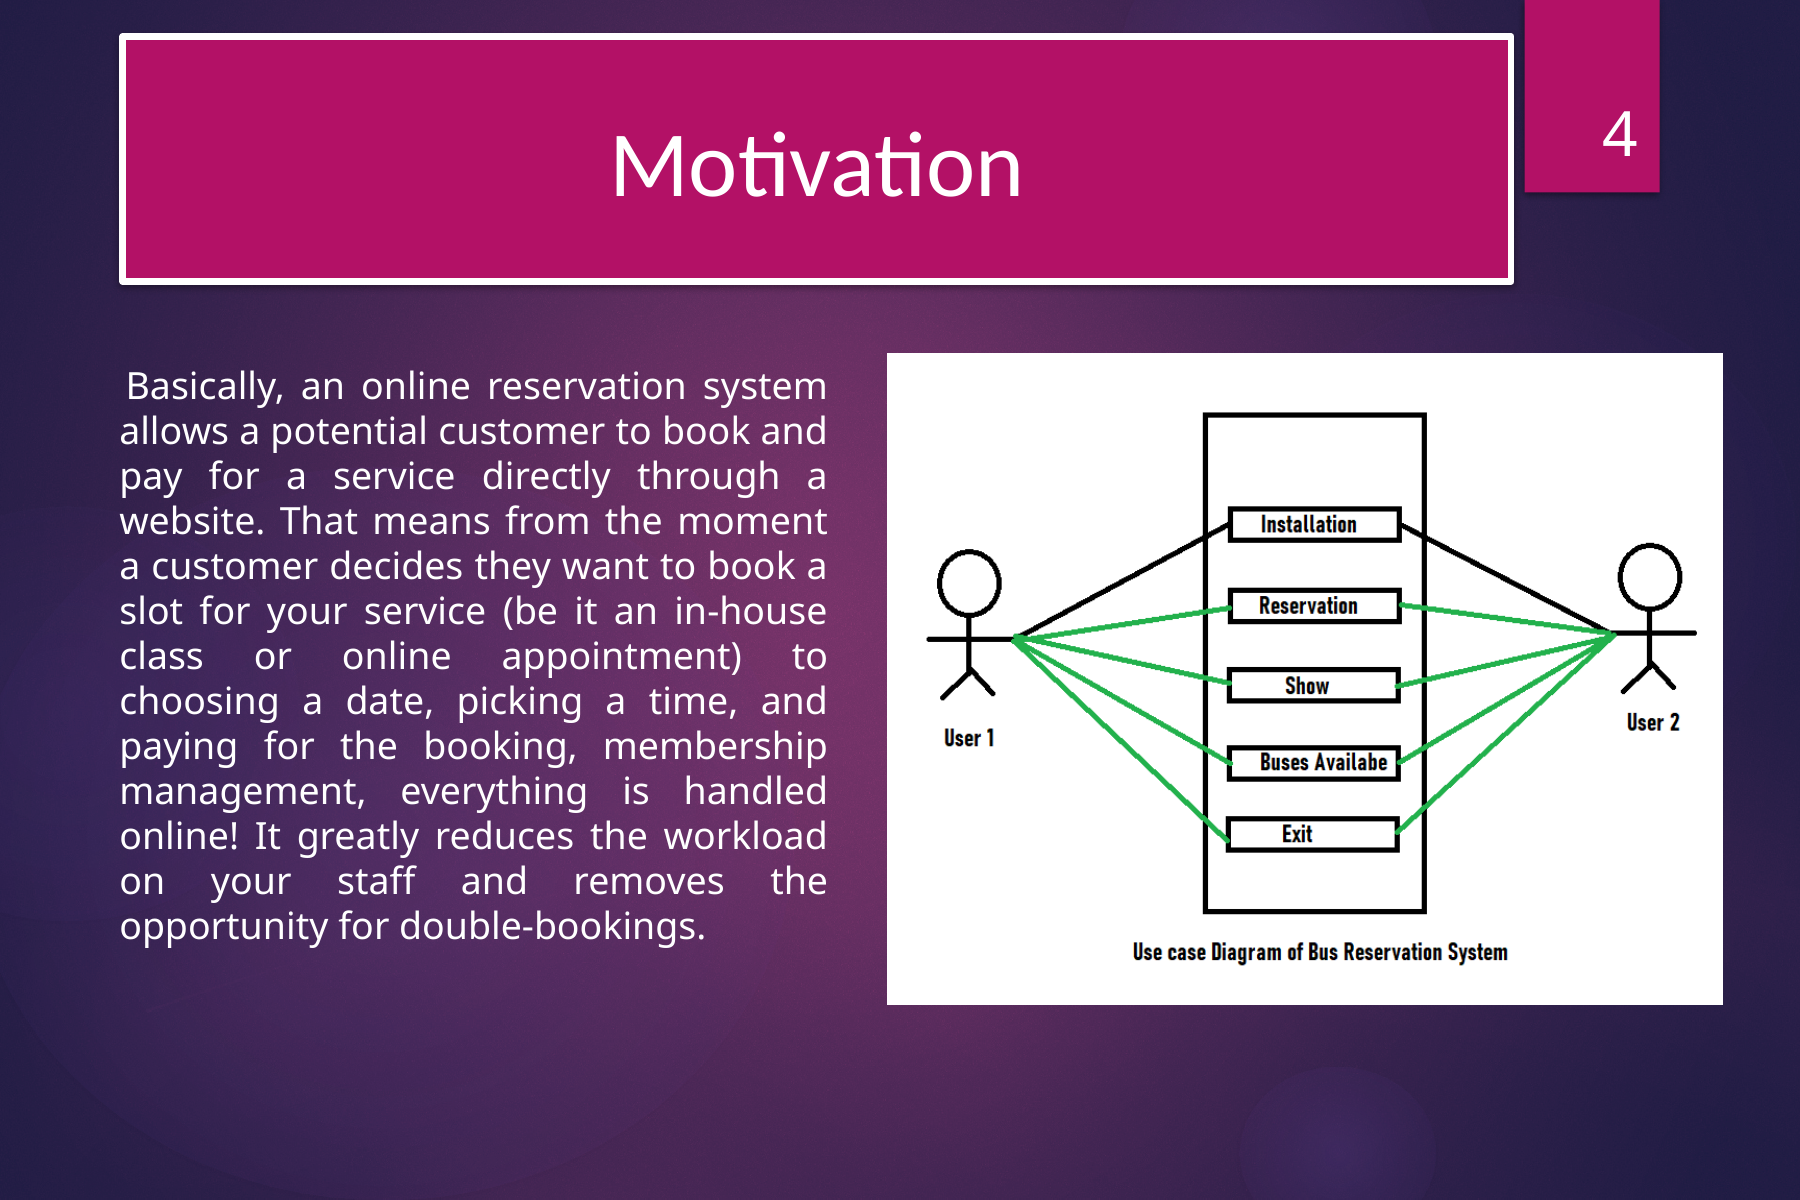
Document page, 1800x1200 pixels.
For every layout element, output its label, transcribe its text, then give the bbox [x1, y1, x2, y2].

picture [886, 353, 1723, 1006]
slide_number 4 [1528, 51, 1653, 187]
title Motivation [122, 36, 1512, 282]
list Basically, an online reservation system allows a potential customer to book and pay for a service directly through a website. That means from the moment a customer decides they want to book a slot for your service (be it an in-house class or online appointment) to choosing a date, picking a time, and paying for the booking, membership management, everything is handled online! It greatly reduces the workload on your staff and removes the opportunity for double-bookings. [37, 353, 846, 1088]
